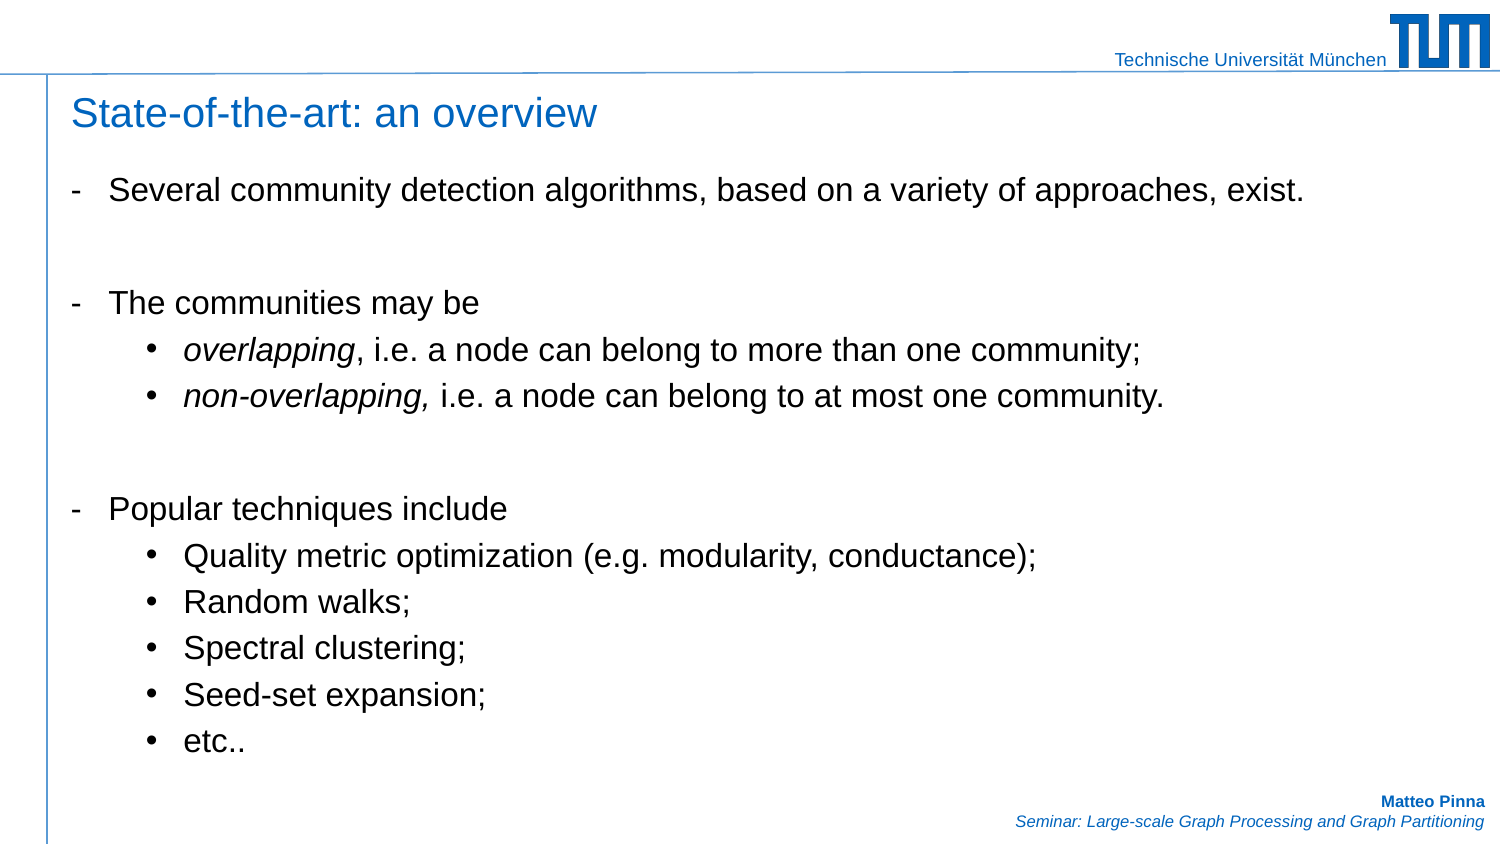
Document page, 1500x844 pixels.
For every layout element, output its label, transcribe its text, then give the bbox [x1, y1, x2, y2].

title State-of-the-art: an overview [56, 83, 1281, 146]
list Several community detection algorithms, based on a variety of approaches, exist. The communities may be overlapping, i.e. a node can belong to more than one community; non-overlapping, i.e. a node can belong to at most one community. Popular techniques include Quality metric optimization (e.g. modularity, conductance); Random walks; Spectral clustering; Seed-set expansion; etc.. [56, 165, 1442, 792]
picture [1390, 14, 1490, 68]
